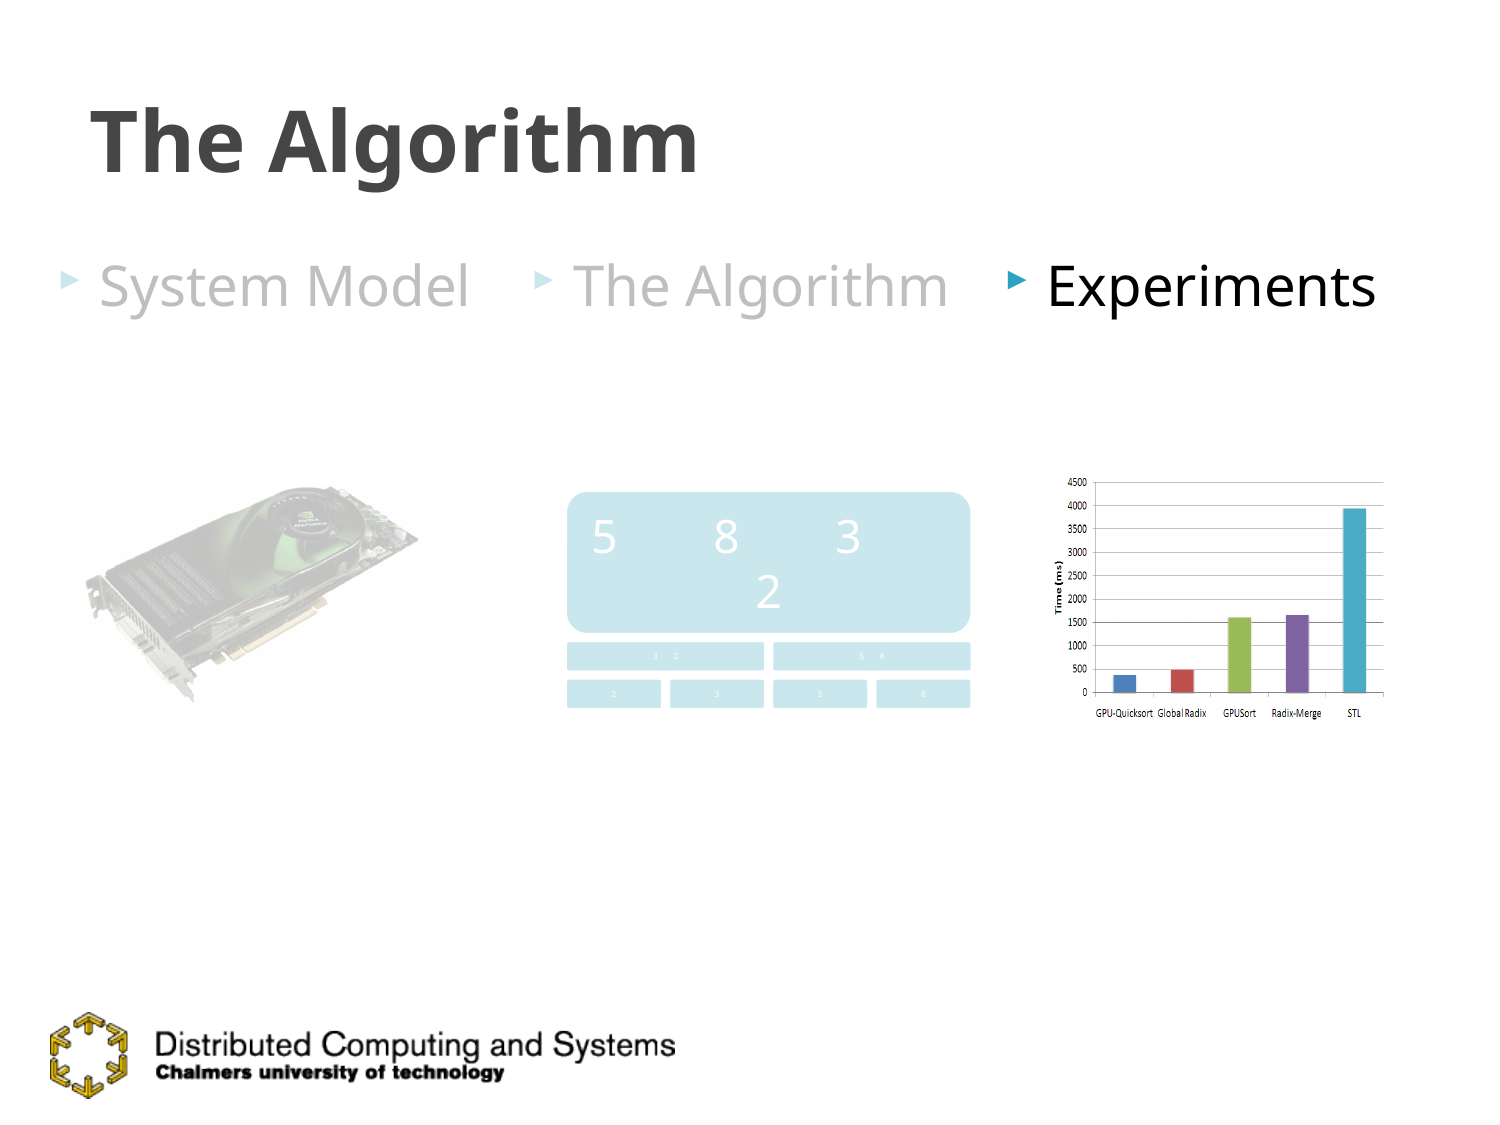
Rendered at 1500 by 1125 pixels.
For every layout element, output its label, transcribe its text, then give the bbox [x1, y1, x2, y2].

list System Model The Algorithm Experiments [24, 243, 1475, 986]
text_box [33, 208, 492, 804]
picture [50, 1012, 675, 1099]
title The Algorithm [75, 45, 1425, 233]
picture [1049, 474, 1395, 726]
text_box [562, 487, 976, 713]
picture [74, 474, 428, 712]
text_box [520, 220, 992, 817]
